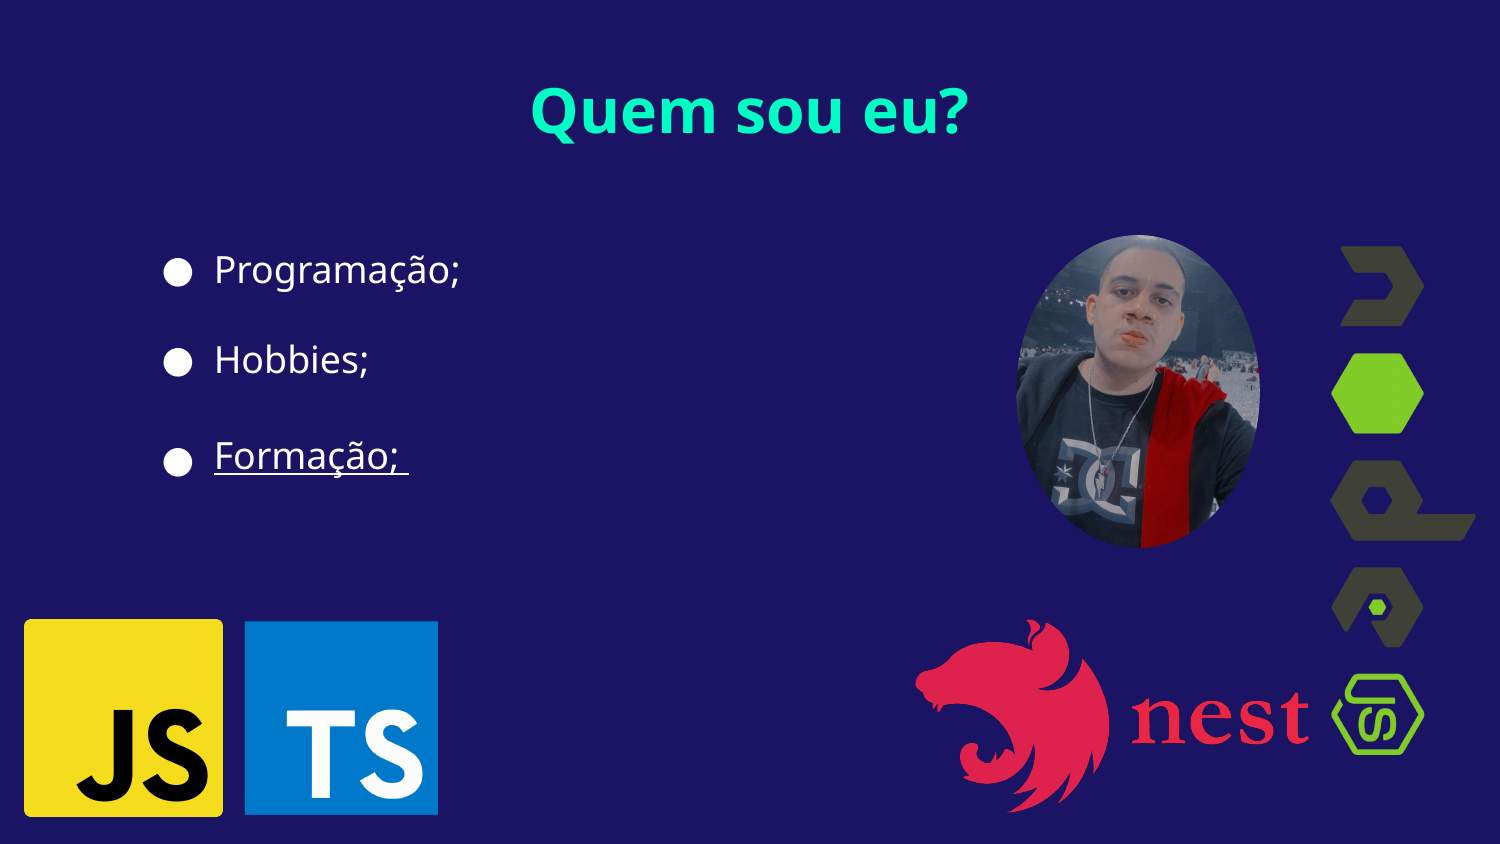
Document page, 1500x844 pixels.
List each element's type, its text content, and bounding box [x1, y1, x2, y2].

text_box Programação; Hobbies; Formação; [123, 186, 709, 681]
picture [24, 618, 223, 818]
picture [241, 618, 441, 818]
picture [914, 618, 1309, 813]
picture [1016, 234, 1500, 755]
title Quem sou eu? [209, 56, 1291, 166]
